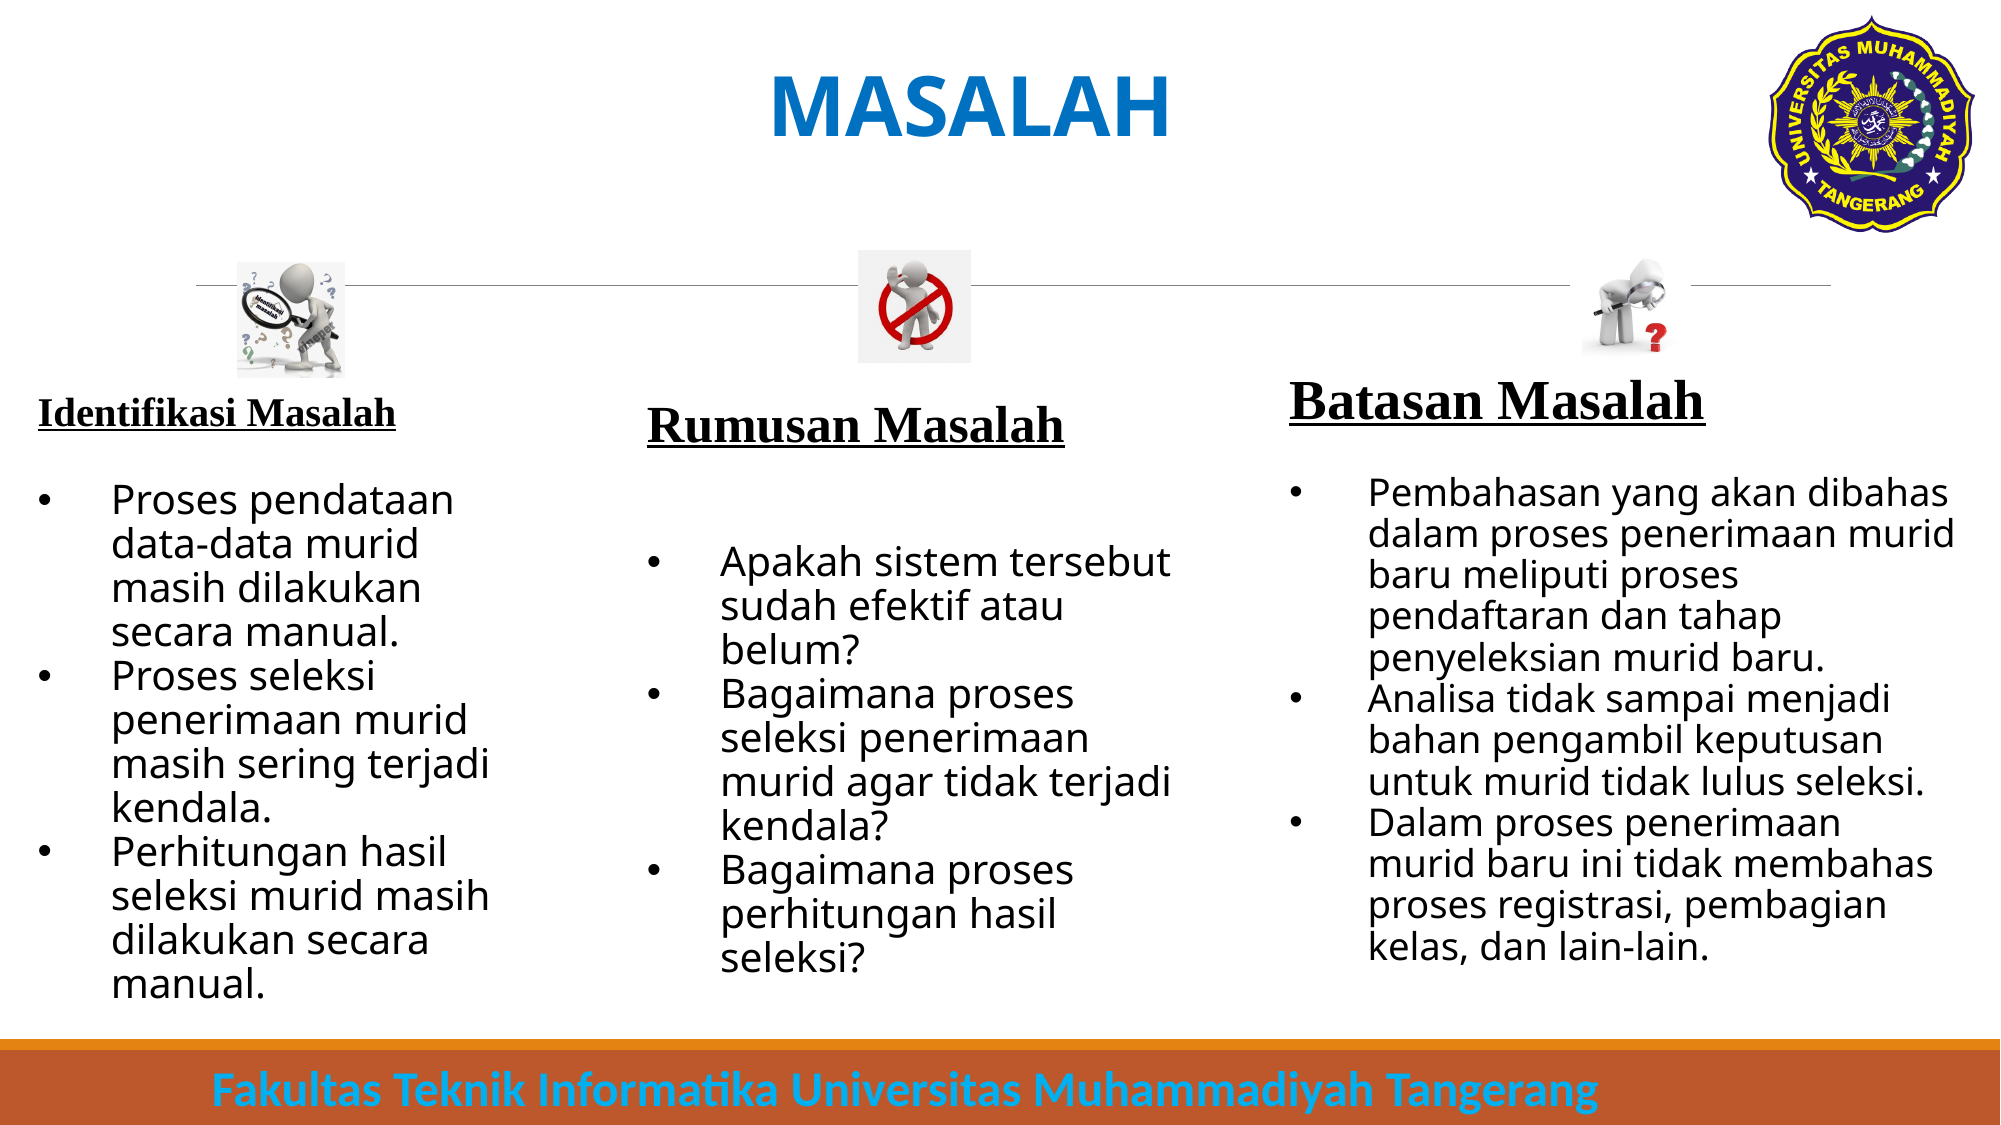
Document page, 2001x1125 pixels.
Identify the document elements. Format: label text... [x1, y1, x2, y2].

text_box Identifikasi Masalah Proses pendataan data-data murid masih dilakukan secara manual. Proses seleksi penerimaan murid masih sering terjadi kendala. Perhitungan hasil seleksi murid masih dilakukan secara manual. [22, 377, 560, 1021]
picture [857, 250, 972, 364]
text_box MASALAH [752, 3, 1585, 215]
text_box Fakultas Teknik Informatika Universitas Muhammadiyah Tangerang [0, 1055, 1848, 1125]
picture [1569, 244, 1692, 369]
picture [236, 262, 345, 379]
picture [1767, 15, 1976, 233]
text_box Batasan Masalah Pembahasan yang akan dibahas dalam proses penerimaan murid baru meliputi proses pendaftaran dan tahap penyeleksian murid baru. Analisa tidak sampai menjadi bahan pengambil keputusan untuk murid tidak lulus seleksi. Dalam proses penerimaan murid baru ini tidak membahas proses registrasi, pembagian kelas, dan lain-lain. [1274, 343, 1975, 996]
text_box Rumusan Masalah Apakah sistem tersebut sudah efektif atau belum? Bagaimana proses seleksi penerimaan murid agar tidak terjadi kendala? Bagaimana proses perhitungan hasil seleksi? [631, 389, 1202, 996]
